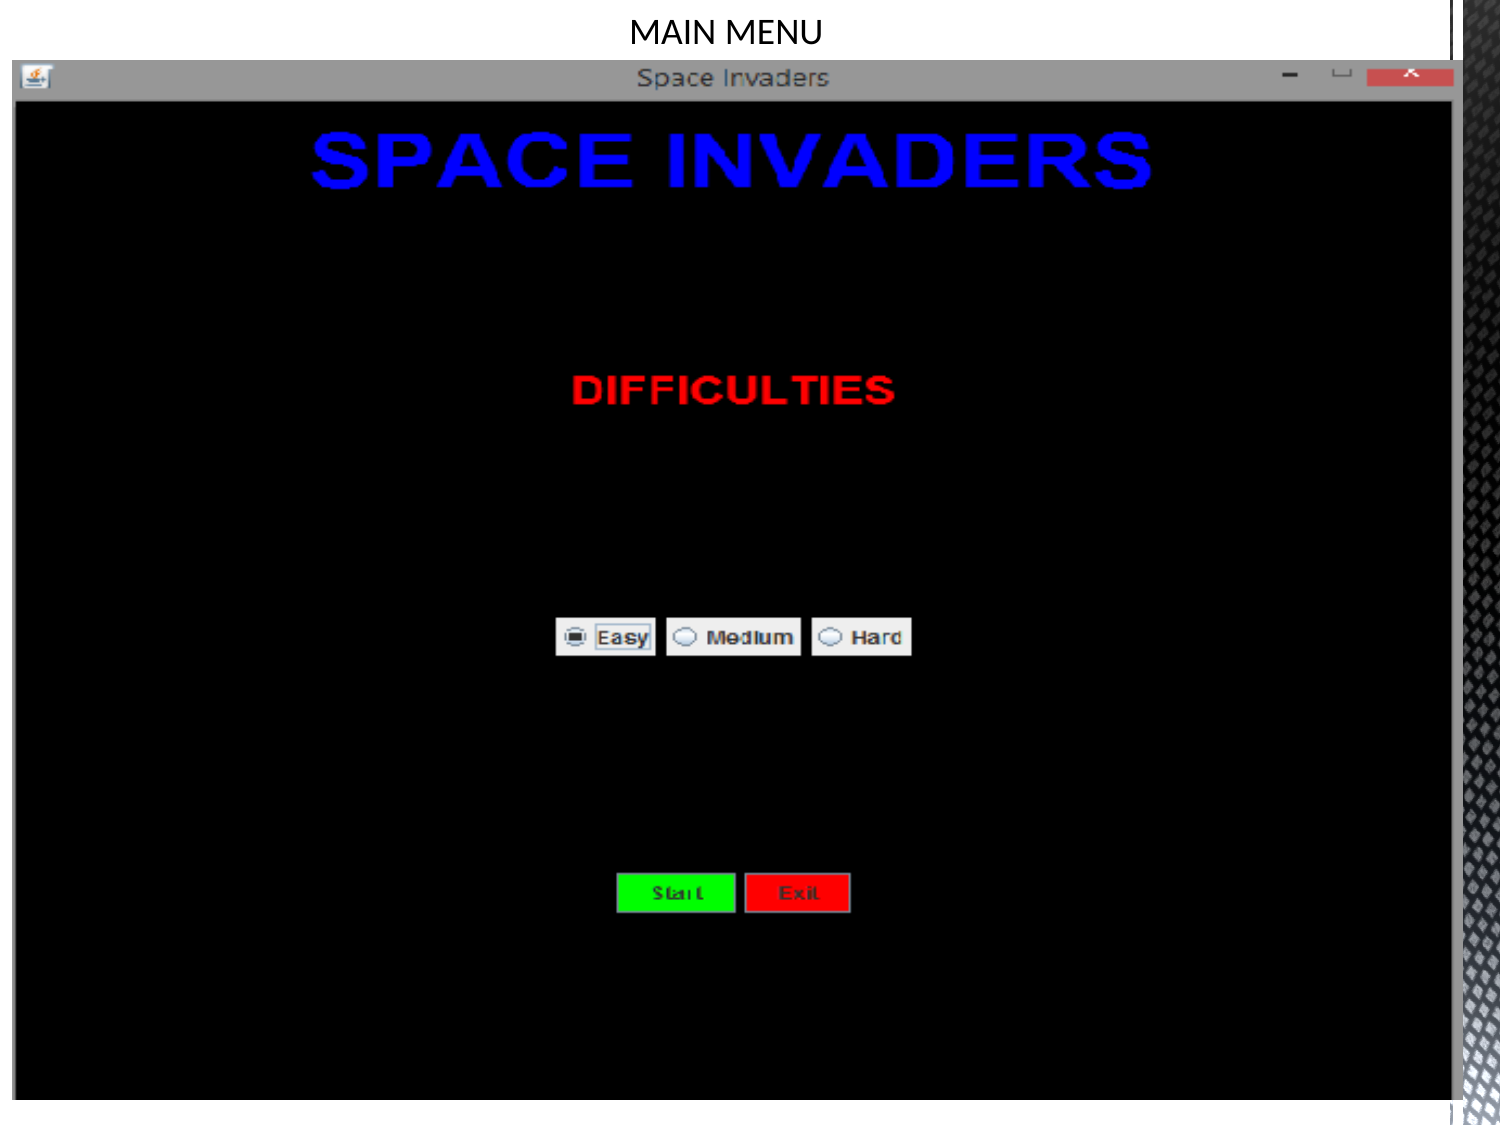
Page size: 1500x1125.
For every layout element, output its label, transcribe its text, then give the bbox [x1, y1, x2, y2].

picture [12, 0, 1500, 1125]
text_box MAIN MENU [299, 0, 1138, 58]
